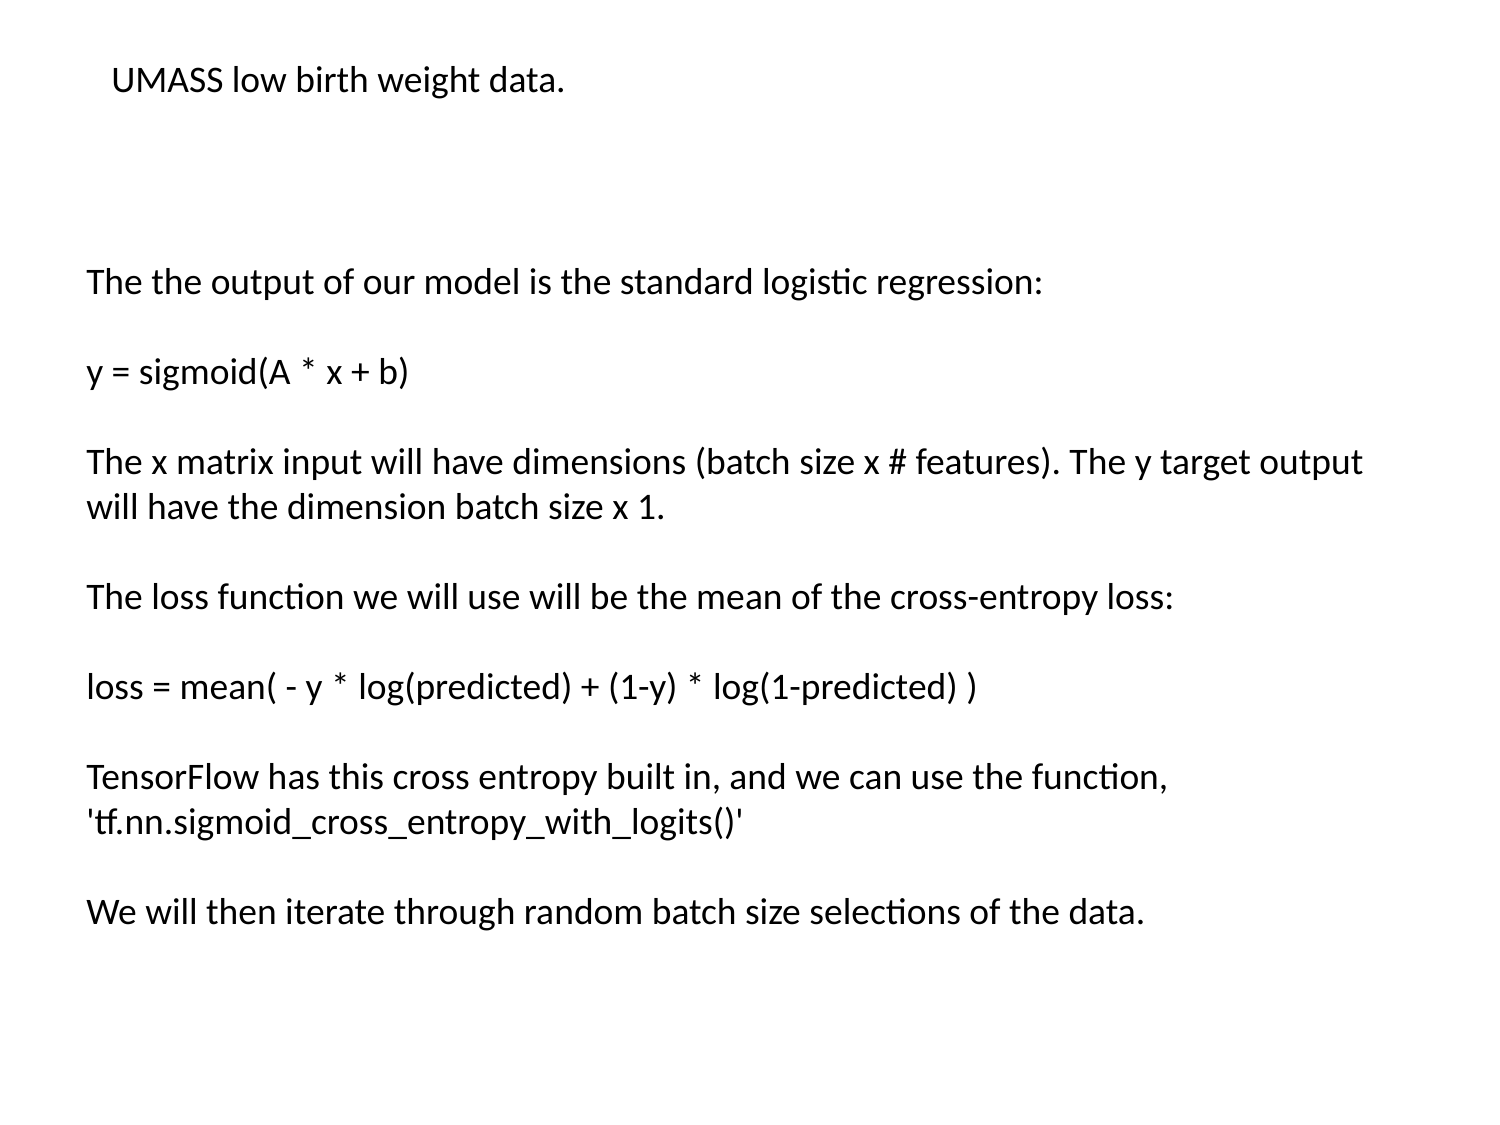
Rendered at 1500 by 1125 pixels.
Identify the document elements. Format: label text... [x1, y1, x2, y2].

text_box The the output of our model is the standard logistic regression: y = sigmoid(A * x + b) The x matrix input will have dimensions (batch size x # features). The y target output will have the dimension batch size x 1. The loss function we will use will be the mean of the cross-entropy loss: loss = mean( - y * log(predicted) + (1-y) * log(1-predicted) ) TensorFlow has this cross entropy built in, and we can use the function, 'tf.nn.sigmoid_cross_entropy_with_logits()' We will then iterate through random batch size selections of the data. [71, 249, 1403, 940]
text_box UMASS low birth weight data. [96, 48, 582, 108]
